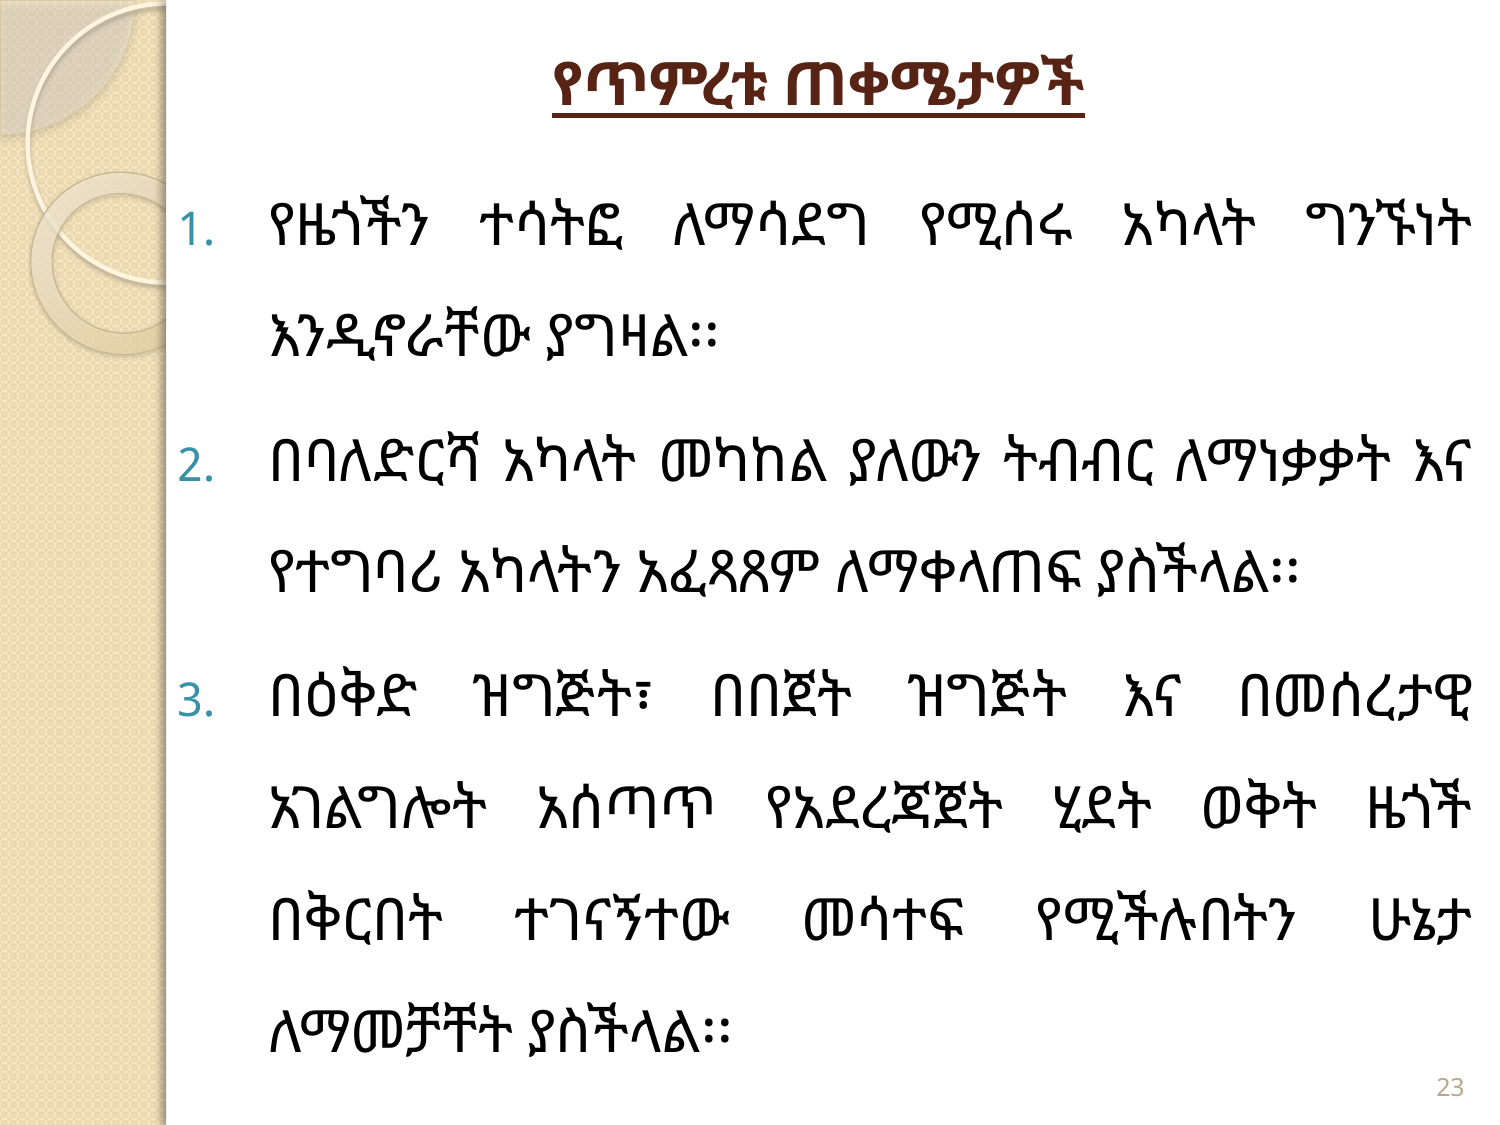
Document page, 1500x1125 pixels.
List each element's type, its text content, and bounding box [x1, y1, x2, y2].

title የጥምረቱ ጠቀሜታዎች [262, 37, 1375, 125]
list የዜጎችን ተሳትፎ ለማሳደግ የሚሰሩ አካላት ግንኙነት እንዲኖራቸው ያግዛል፡፡ በባለድርሻ አካላት መካከል ያለውን ትብብር ለማነቃቃት እና የተግባሪ አካላትን አፈጻጸም ለማቀላጠፍ ያስችላል፡፡ በዕቅድ ዝግጅት፣ በበጀት ዝግጅት እና በመሰረታዊ አገልግሎት አሰጣጥ የአደረጃጀት ሂደት ወቅት ዜጎች በቅርበት ተገናኝተው መሳተፍ የሚችሉበትን ሁኔታ ለማመቻቸት ያስችላል፡፡ [162, 137, 1488, 1100]
slide_number 23 [1413, 1034, 1488, 1113]
